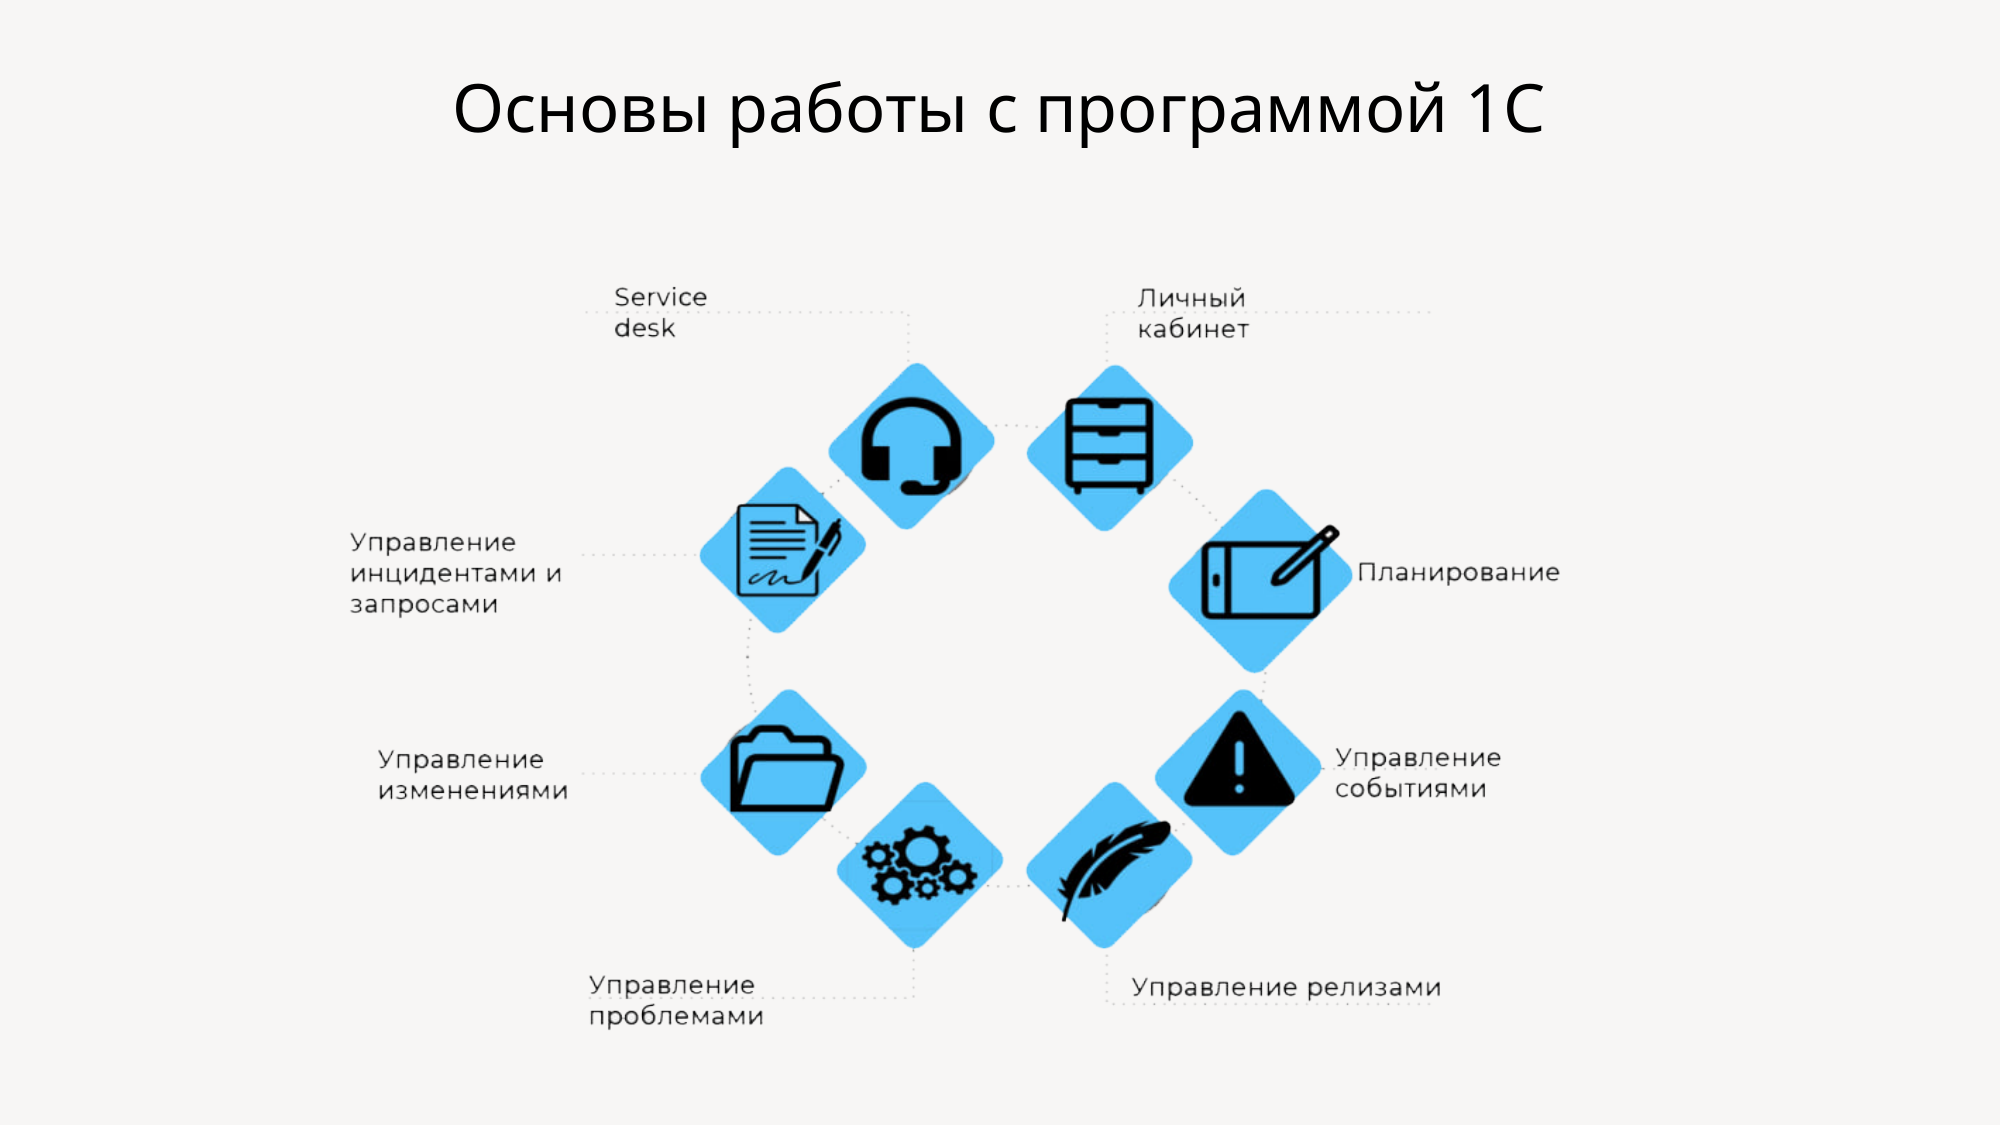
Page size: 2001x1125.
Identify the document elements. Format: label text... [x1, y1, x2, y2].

text_box Основы работы с программой 1С [277, 58, 1723, 154]
picture [123, 225, 1928, 1125]
